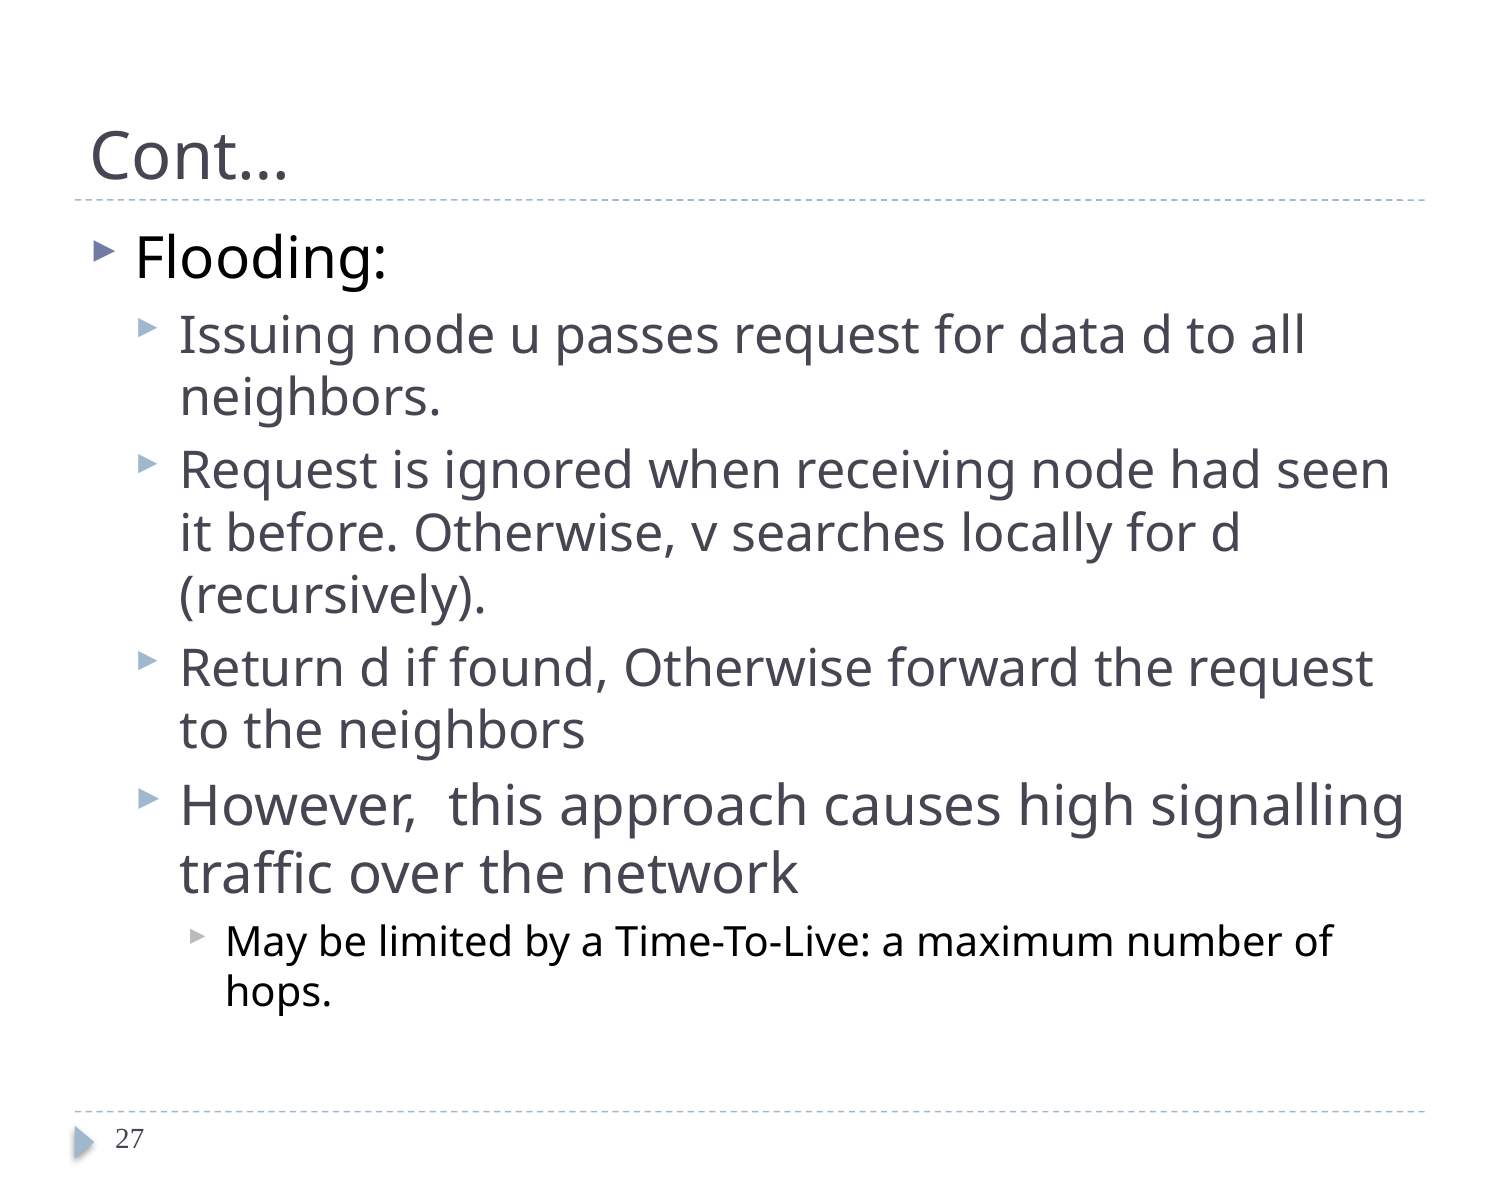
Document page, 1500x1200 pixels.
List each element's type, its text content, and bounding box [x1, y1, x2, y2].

list Flooding: Issuing node u passes request for data d to all neighbors. Request is ignored when receiving node had seen it before. Otherwise, v searches locally for d (recursively). Return d if found, Otherwise forward the request to the neighbors However, this approach causes high signalling traffic over the network May be limited by a Time-To-Live: a maximum number of hops. [75, 213, 1425, 1078]
title Cont… [75, 26, 1425, 200]
slide_number 27 [100, 1112, 426, 1177]
